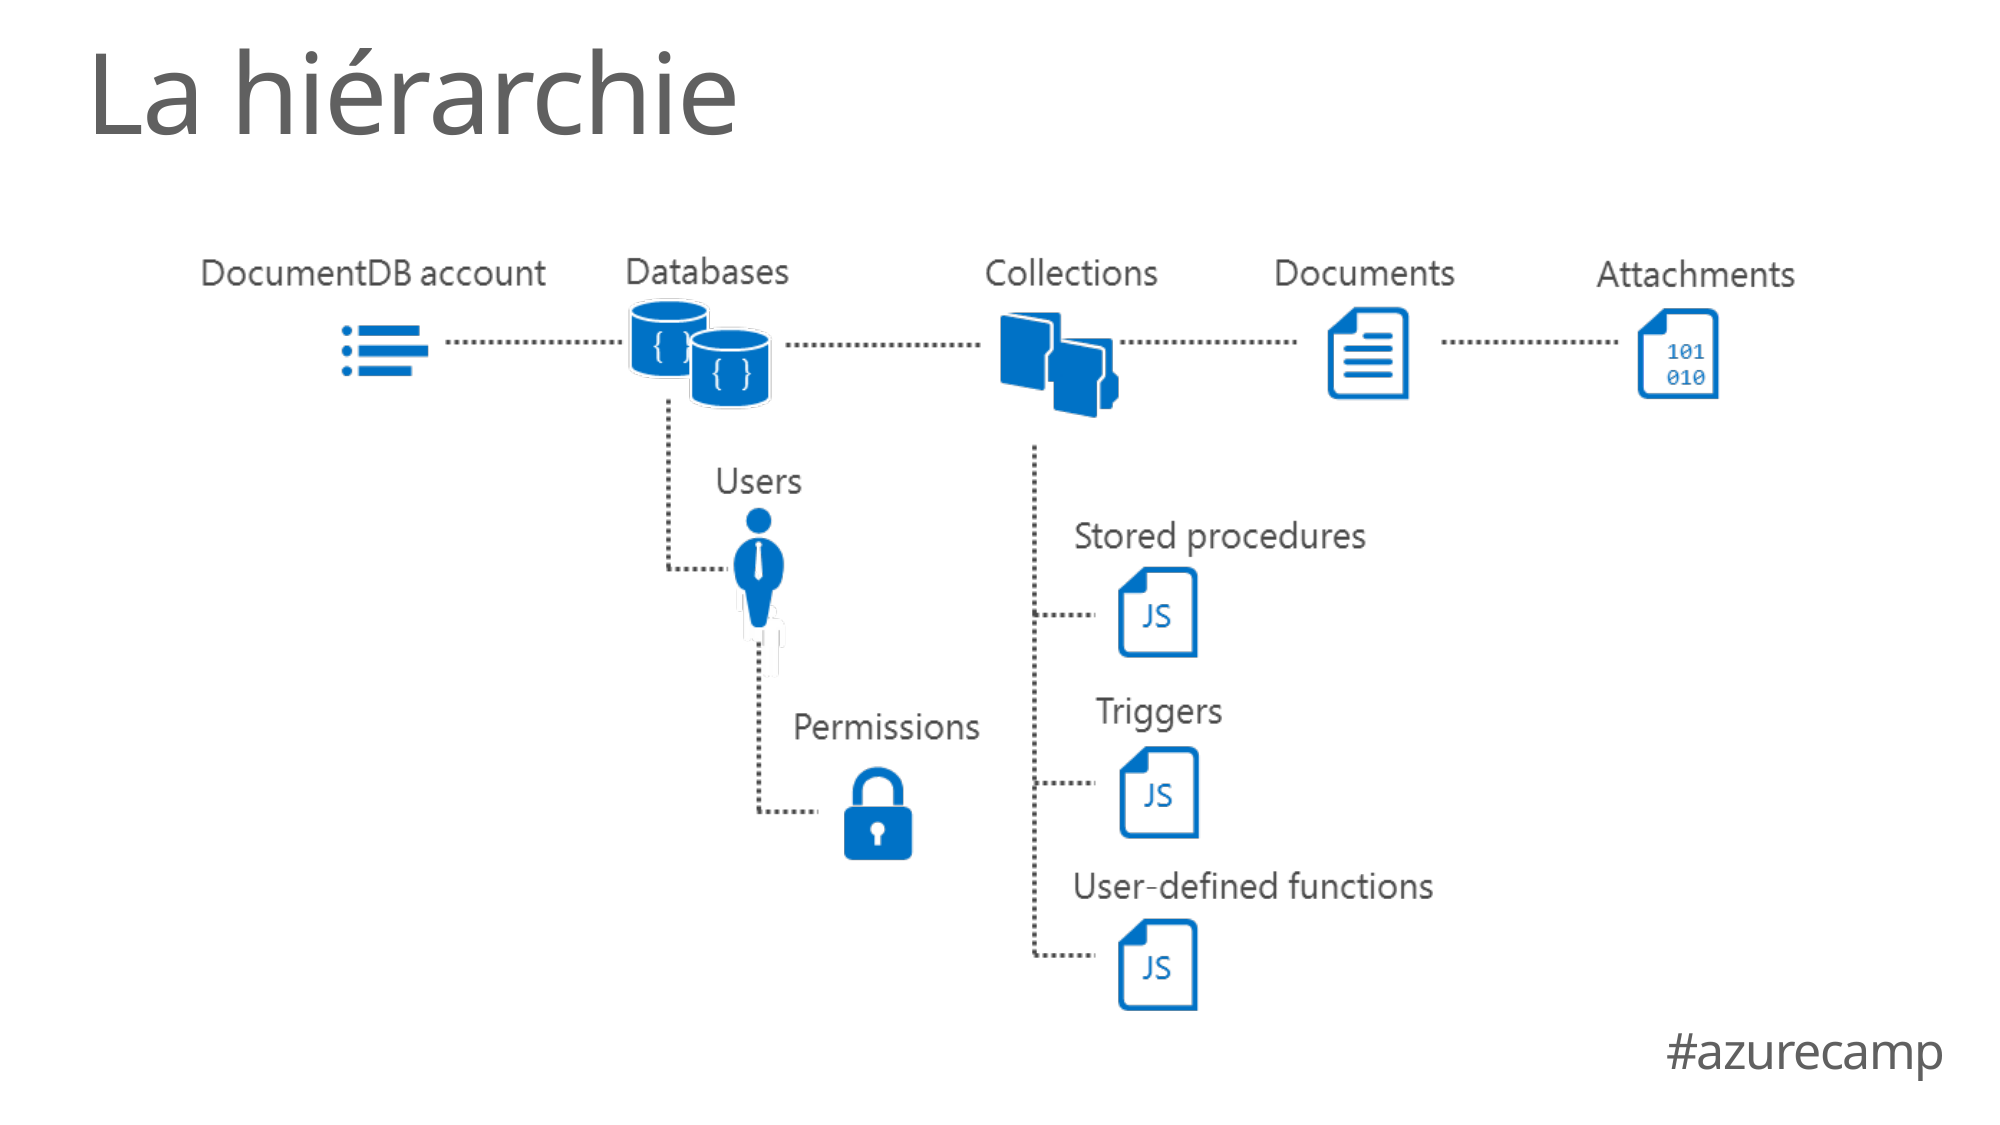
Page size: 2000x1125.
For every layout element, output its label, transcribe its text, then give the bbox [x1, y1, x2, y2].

title La hiérarchie [85, 37, 1914, 161]
picture [156, 221, 1843, 1021]
